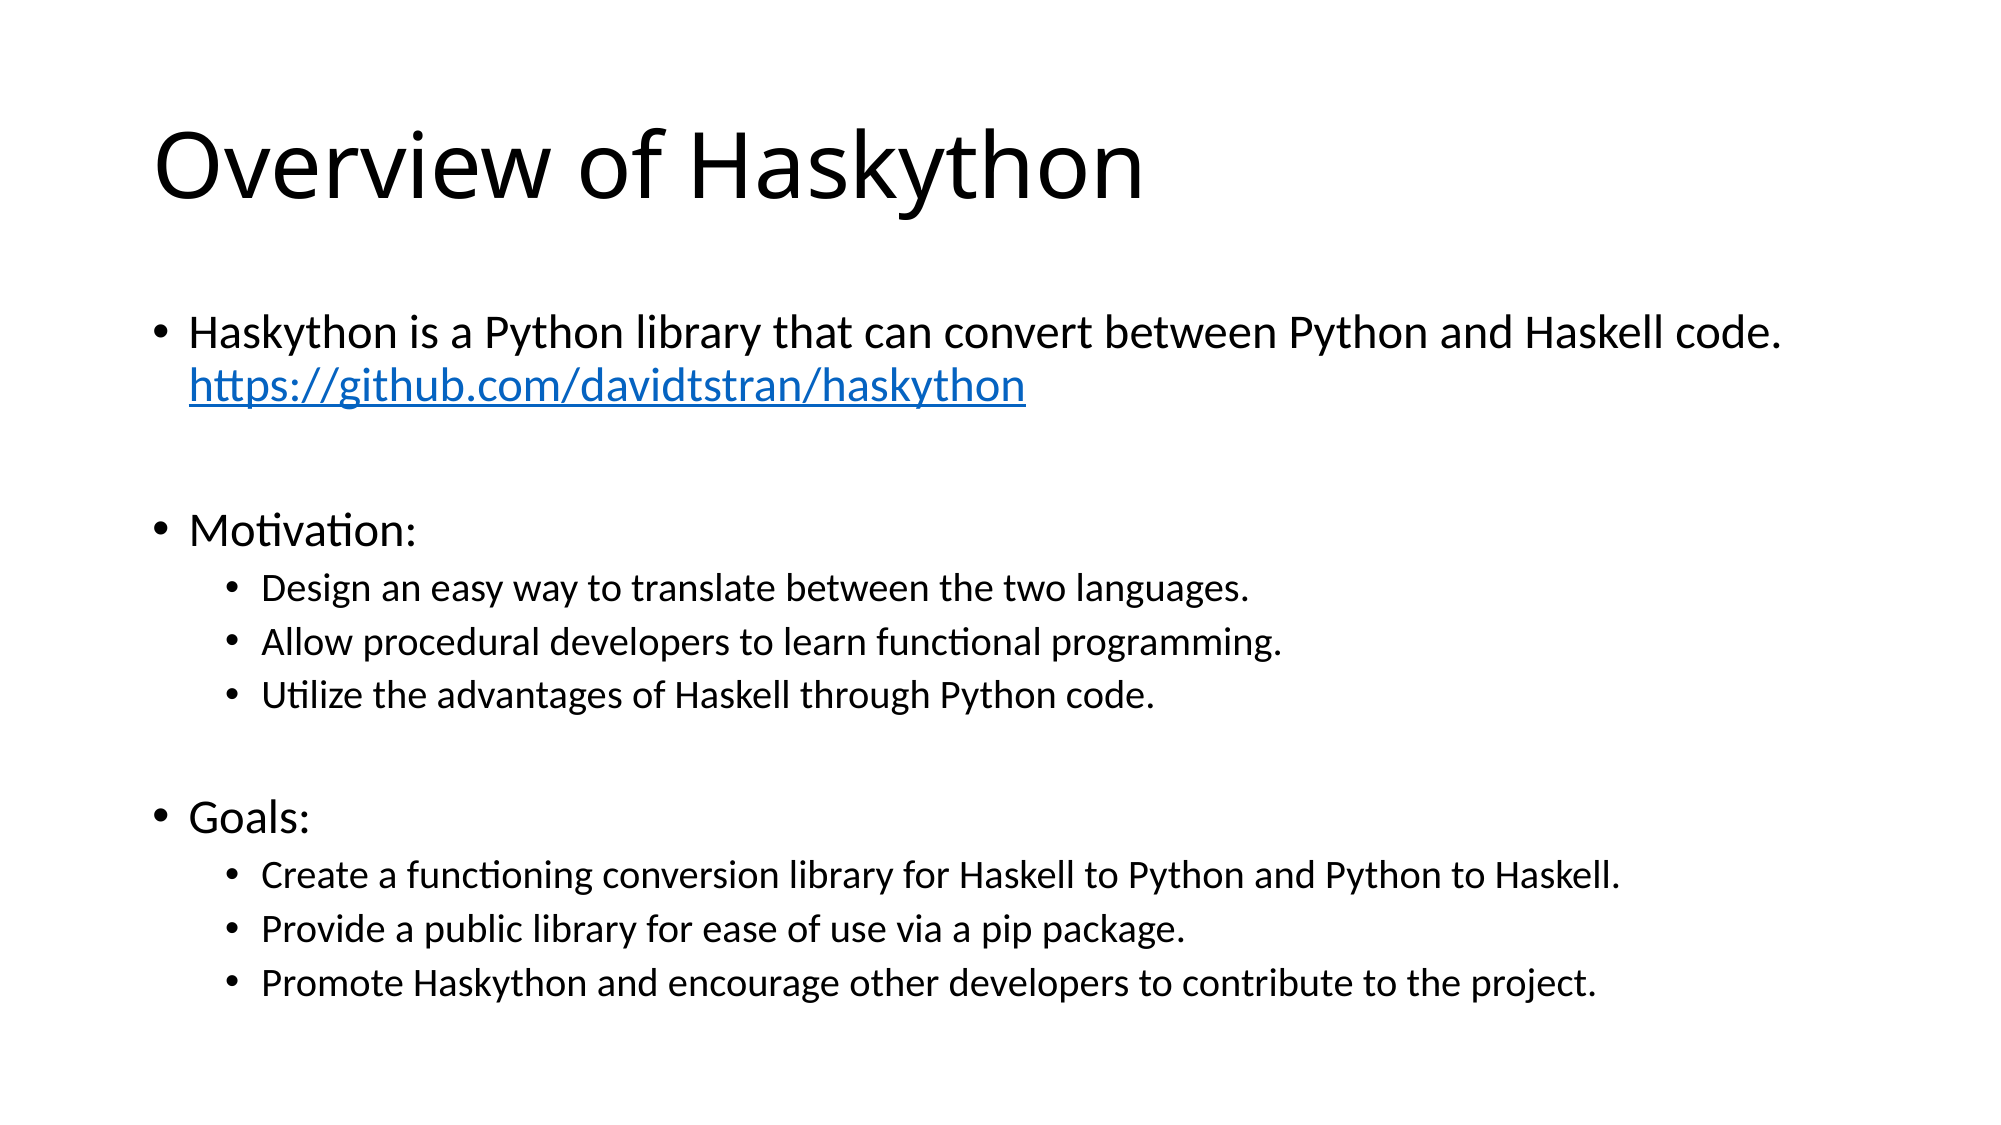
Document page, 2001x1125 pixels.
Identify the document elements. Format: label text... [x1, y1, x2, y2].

list Haskython is a Python library that can convert between Python and Haskell code. https://github.com/davidtstran/haskython Motivation: Design an easy way to translate between the two languages. Allow procedural developers to learn functional programming. Utilize the advantages of Haskell through Python code. Goals: Create a functioning conversion library for Haskell to Python and Python to Haskell. Provide a public library for ease of use via a pip package. Promote Haskython and encourage other developers to contribute to the project. [137, 299, 1863, 1014]
title Overview of Haskython [137, 59, 1863, 278]
